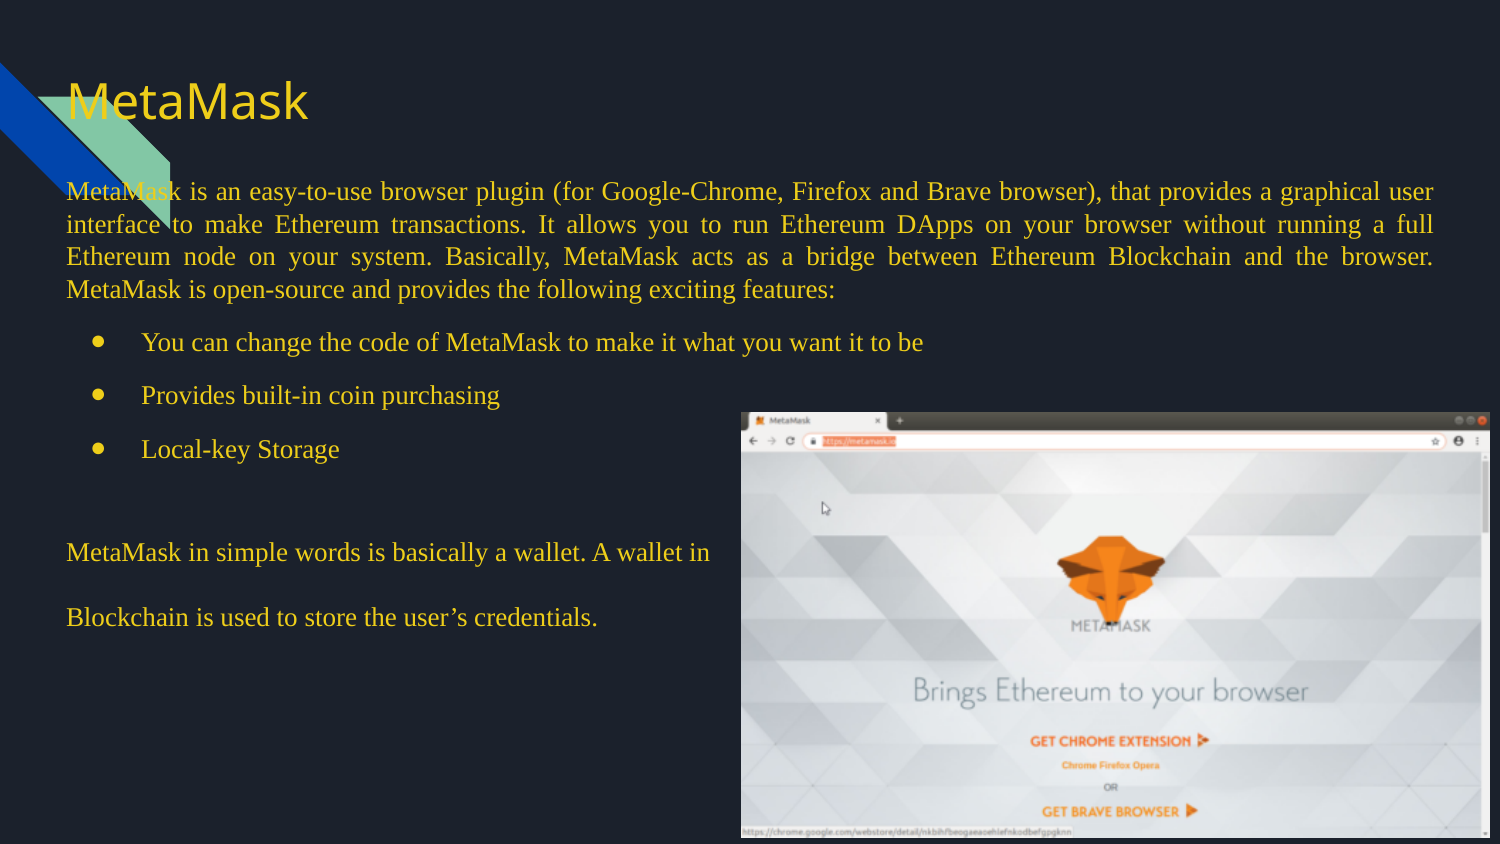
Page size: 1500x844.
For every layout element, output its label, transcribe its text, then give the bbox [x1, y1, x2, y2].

title MetaMask [51, 54, 1449, 146]
picture [740, 412, 1490, 838]
list MetaMask is an easy-to-use browser plugin (for Google-Chrome, Firefox and Brave browser), that provides a graphical user interface to make Ethereum transactions. It allows you to run Ethereum DApps on your browser without running a full Ethereum node on your system. Basically, MetaMask acts as a bridge between Ethereum Blockchain and the browser. MetaMask is open-source and provides the following exciting features: You can change the code of MetaMask to make it what you want it to be Provides built-in coin purchasing Local-key Storage MetaMask in simple words is basically a wallet. A wallet in Blockchain is used to store the user’s credentials. [51, 158, 1449, 750]
